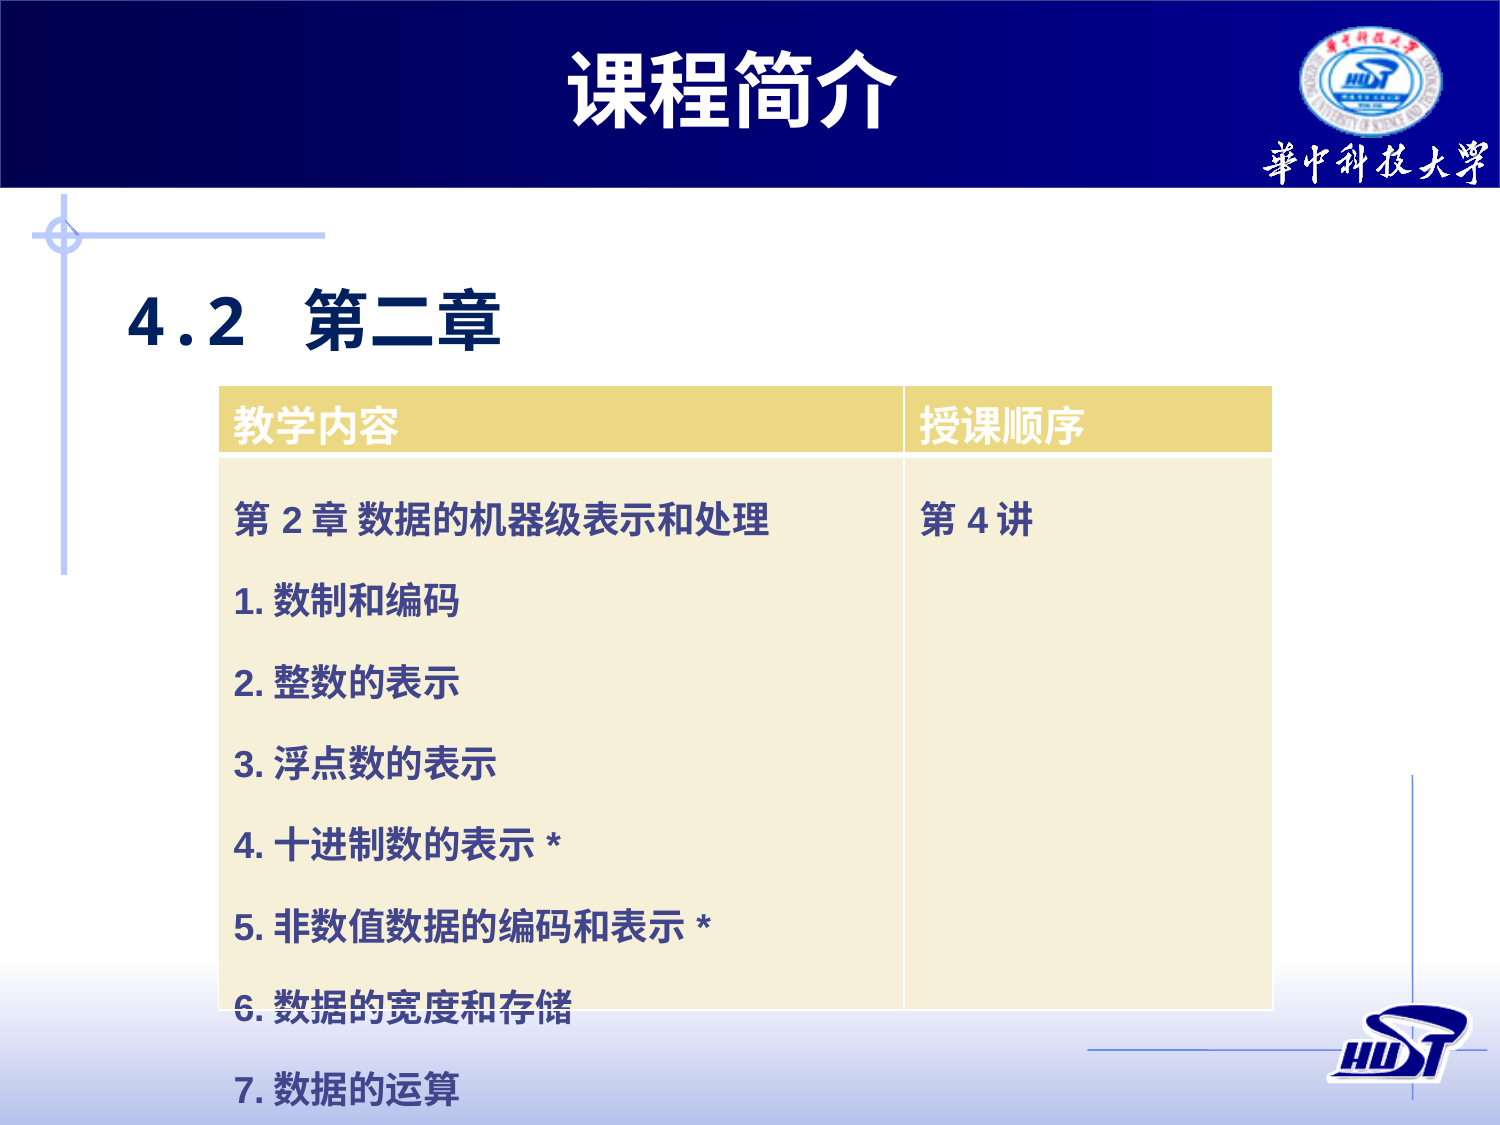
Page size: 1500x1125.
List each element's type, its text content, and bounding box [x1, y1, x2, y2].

picture [1262, 140, 1488, 185]
table_cell 第2章 数据的机器级表示和处理 1.数制和编码 2.整数的表示 3.浮点数的表示 4.十进制数的表示* 5.非数值数据的编码和表示* 6.数据的宽度和存储 7.数据的运算 [219, 458, 903, 1009]
table_header 授课顺序 [905, 386, 1272, 452]
text_box 课程简介 [135, 31, 1329, 146]
table_header 教学内容 [219, 386, 903, 452]
table_cell 第4讲 [905, 458, 1272, 1009]
text_box 4.2 第二章 [112, 231, 1349, 442]
picture [1299, 26, 1443, 138]
